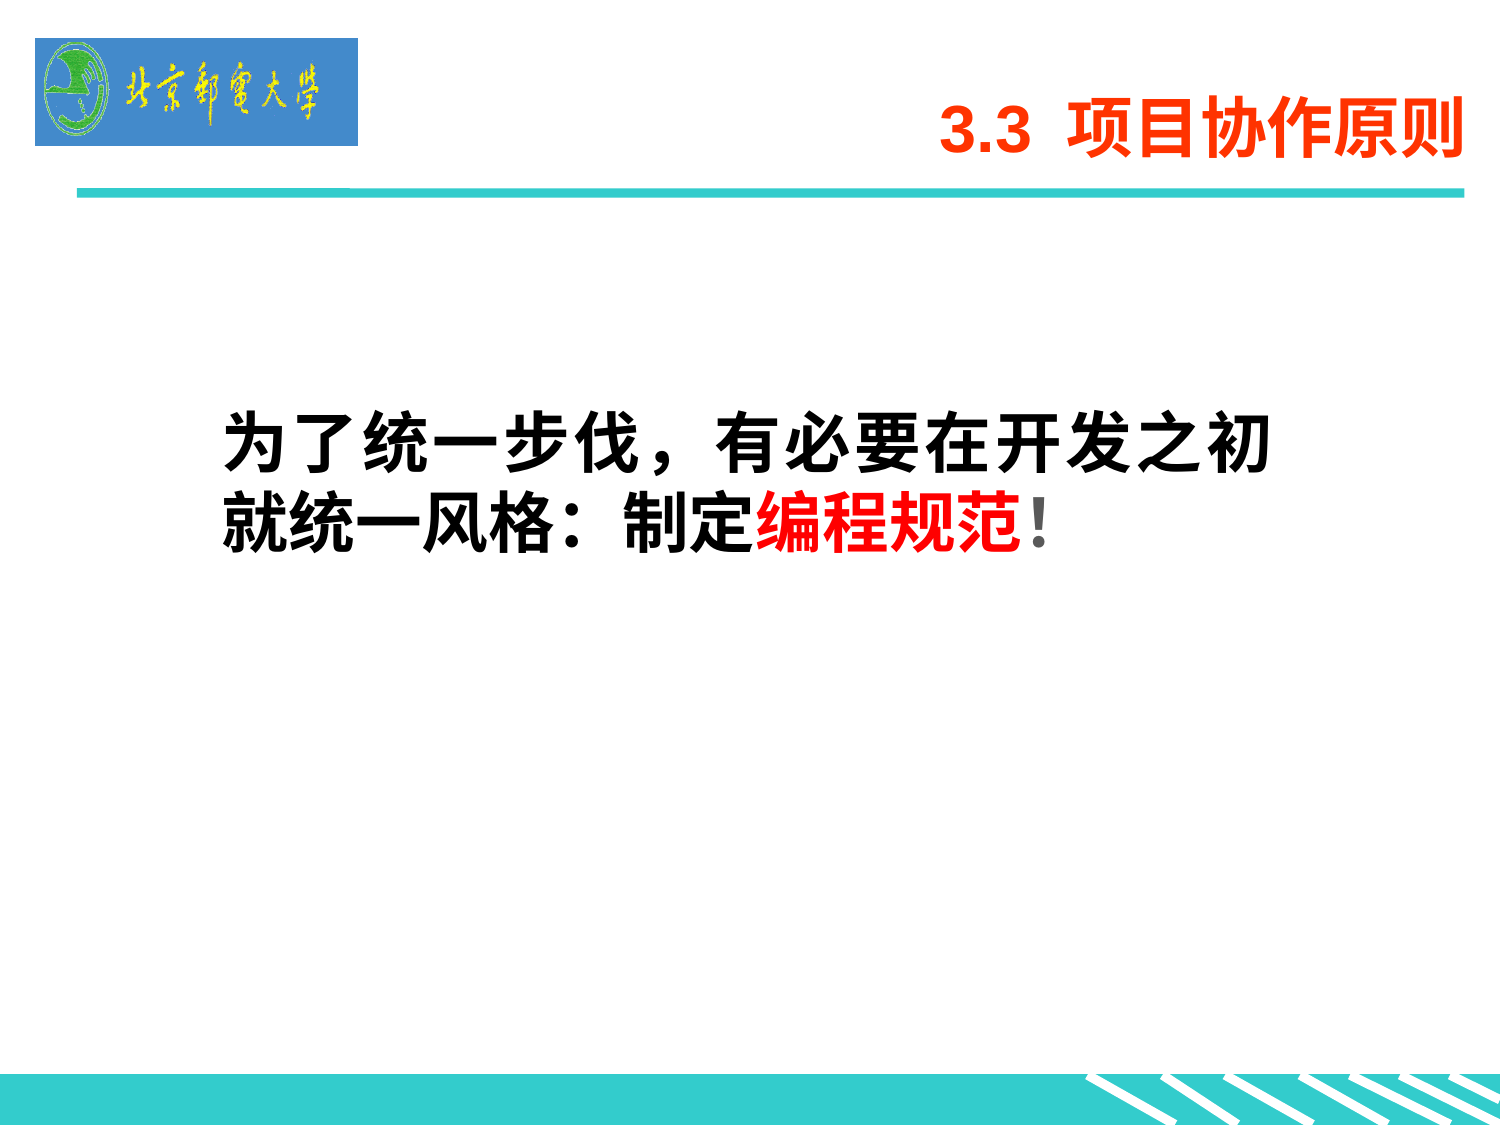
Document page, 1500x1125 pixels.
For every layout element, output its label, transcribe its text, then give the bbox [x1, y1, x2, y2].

title 为了统一步伐，有必要在开发之初就统一风格：制定编程规范！ [212, 383, 1283, 579]
picture [34, 37, 358, 146]
text_box 3.3 项目协作原则 [207, 66, 1483, 185]
